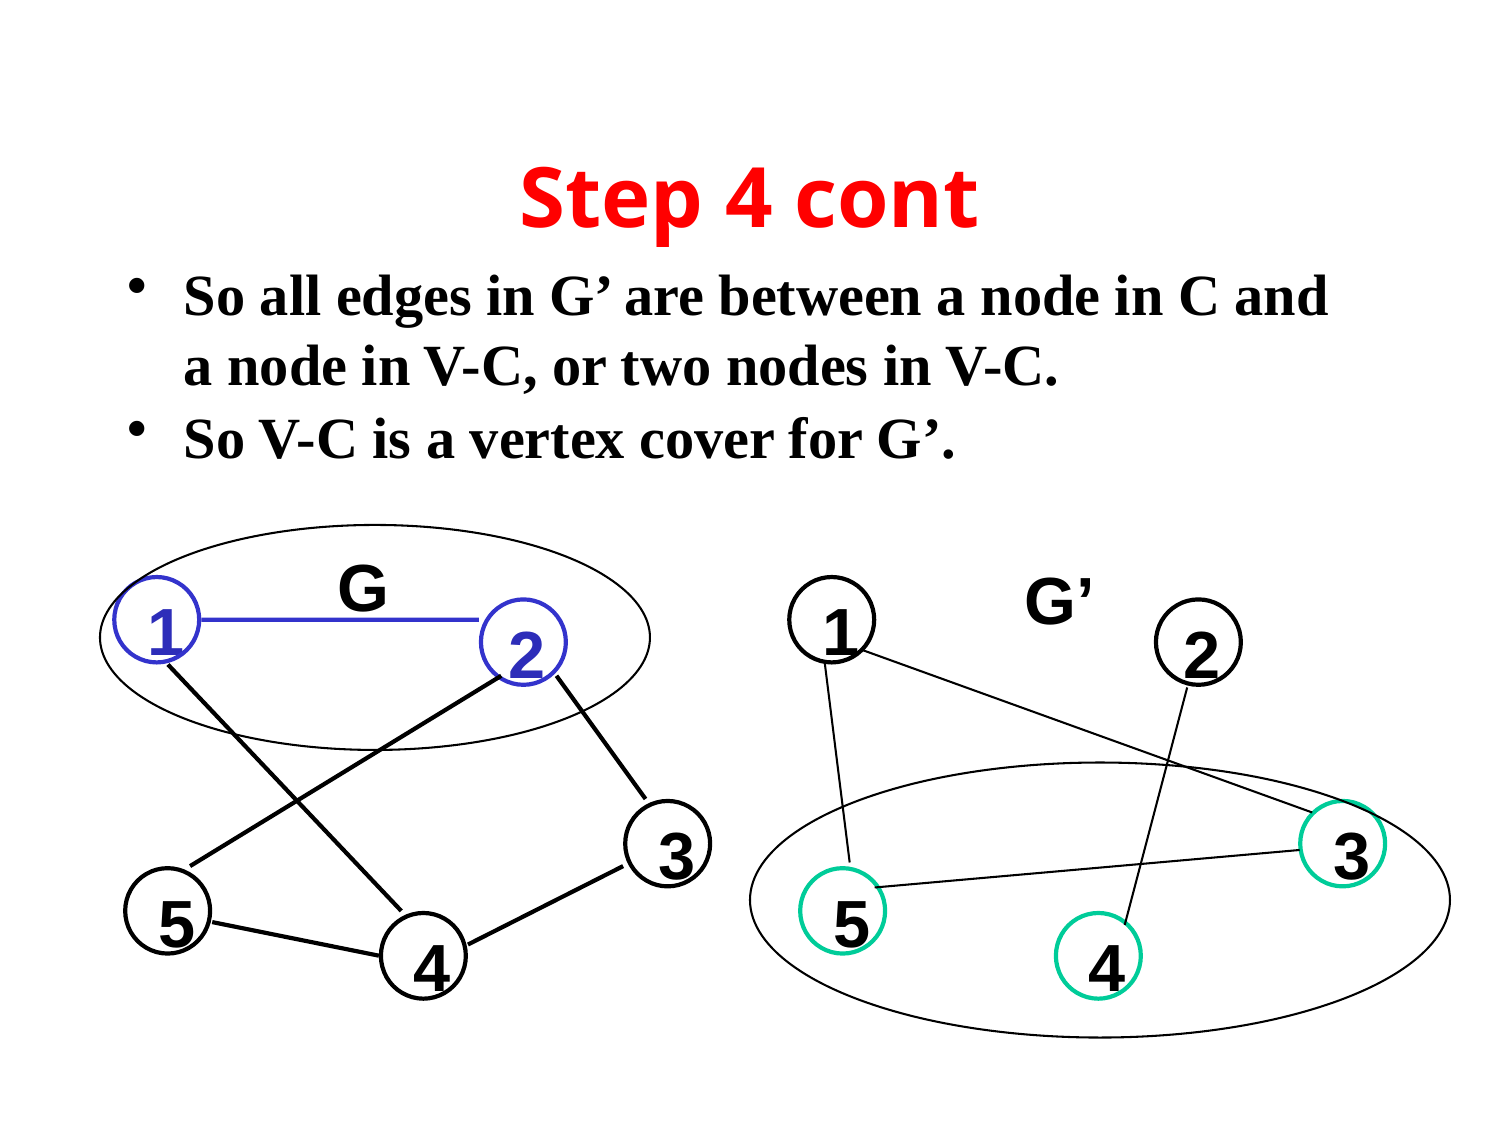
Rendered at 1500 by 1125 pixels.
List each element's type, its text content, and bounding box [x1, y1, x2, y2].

text_box 4 [398, 964, 466, 1013]
text_box 4 [444, 917, 466, 947]
text_box [1346, 801, 1373, 813]
text_box 5 [188, 872, 211, 909]
text_box [380, 912, 466, 999]
text_box 1 [807, 623, 875, 677]
text_box [125, 868, 211, 954]
text_box [99, 524, 650, 750]
title Step 4 cont [112, 99, 1388, 249]
text_box 3 [1363, 805, 1386, 820]
text_box 2 [1168, 604, 1236, 700]
text_box 3 [688, 805, 711, 841]
text_box 1 [852, 581, 875, 616]
text_box [789, 577, 875, 663]
text_box 5 [143, 913, 211, 968]
text_box [1236, 622, 1241, 662]
text_box [1155, 612, 1168, 672]
list So all edges in G’ are between a node in C and a node in V-C, or two nodes in V-C. So V-C is a vertex cover for G’. [112, 249, 1388, 1000]
text_box 3 [643, 846, 711, 901]
text_box G’ [1009, 549, 1111, 645]
text_box [750, 762, 1450, 1038]
text_box [1179, 599, 1218, 604]
text_box [625, 800, 711, 887]
